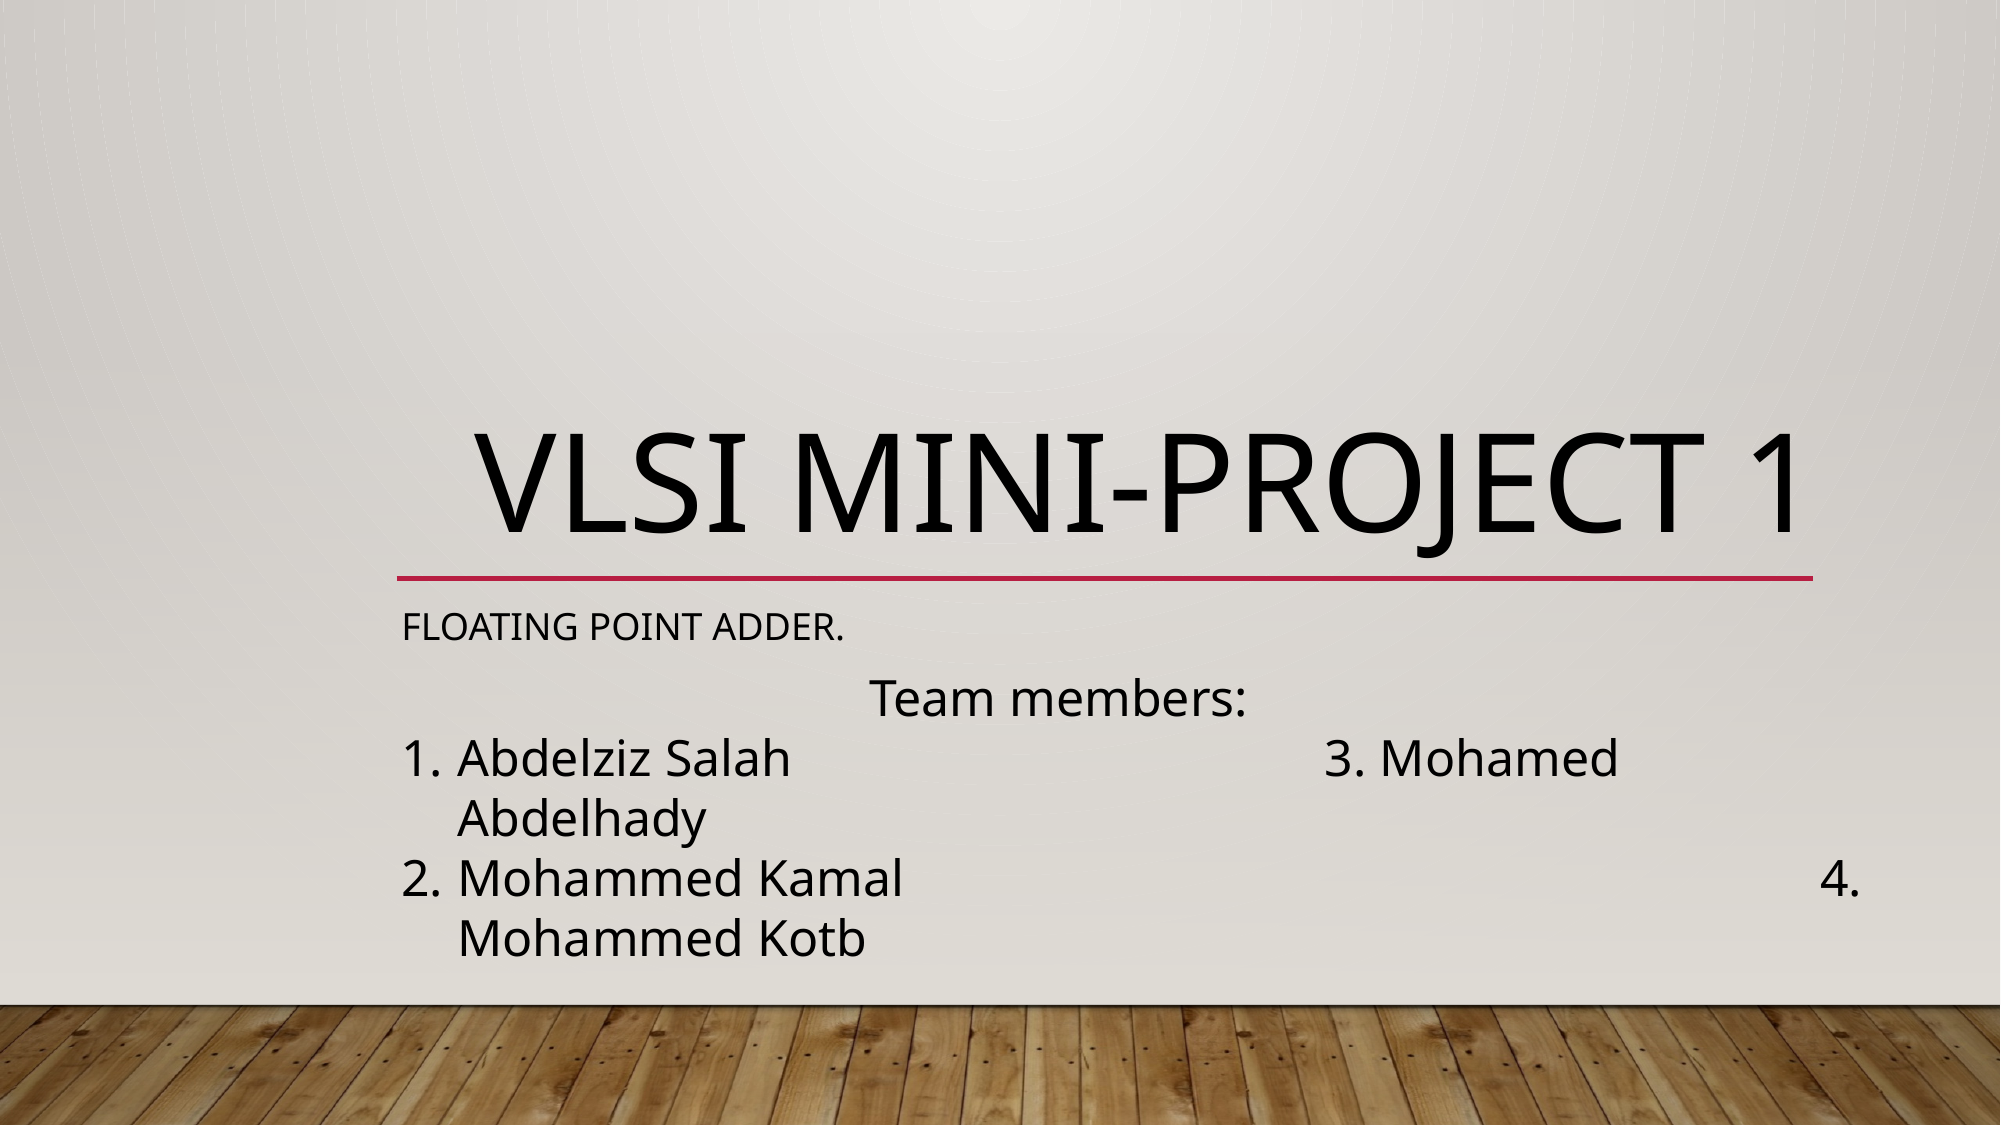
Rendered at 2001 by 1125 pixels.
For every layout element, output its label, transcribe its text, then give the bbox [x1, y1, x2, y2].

picture [0, 1005, 2000, 1125]
title VLSI mini-project 1 [459, 145, 1877, 563]
subtitle Floating point adder. [386, 578, 1804, 658]
text_box Team members: Abdelziz Salah 3. Mohamed Abdelhady Mohammed Kamal 4. Mohammed Kotb [386, 658, 1894, 1019]
